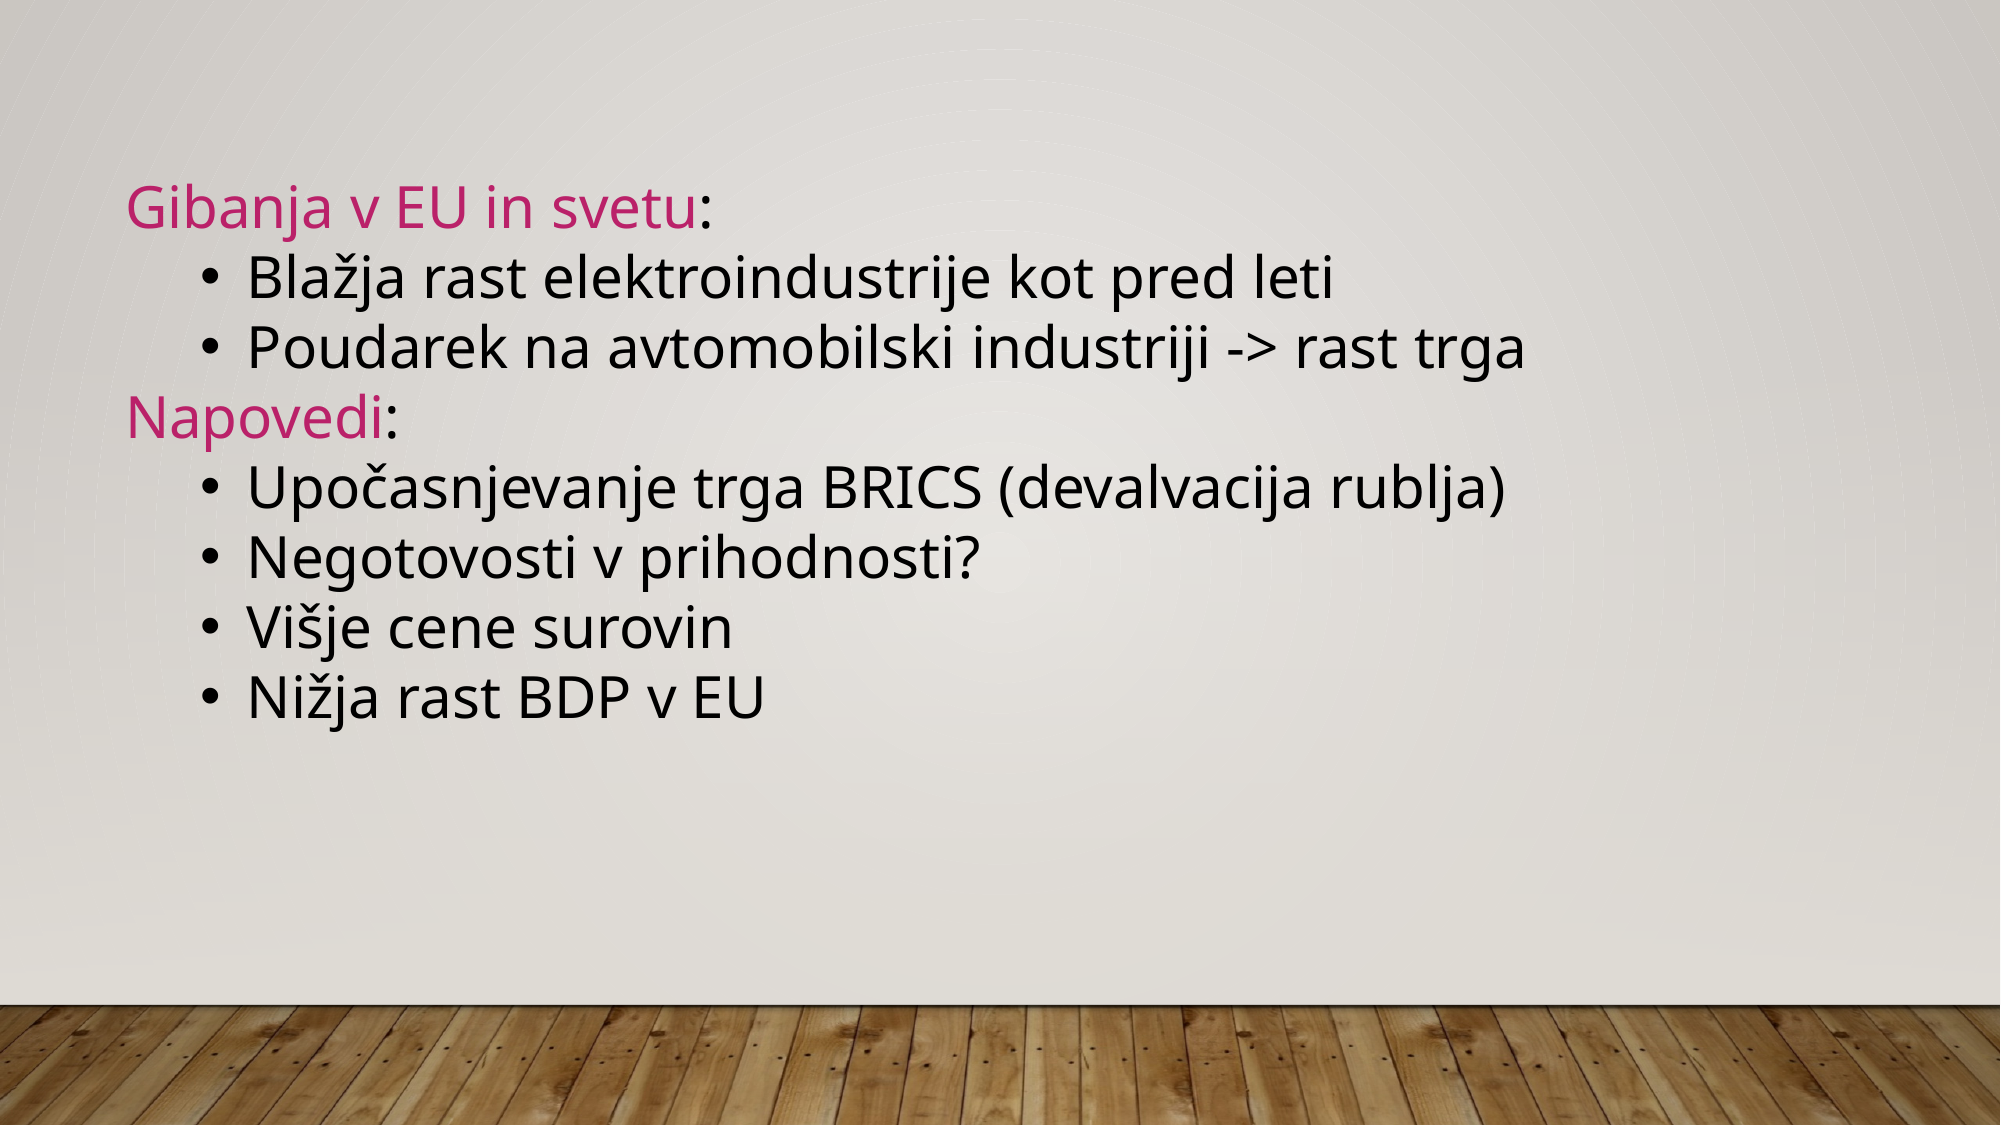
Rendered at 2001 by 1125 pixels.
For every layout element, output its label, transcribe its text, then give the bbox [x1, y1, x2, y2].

text_box Gibanja v EU in svetu: Blažja rast elektroindustrije kot pred leti Poudarek na avtomobilski industriji -> rast trga Napovedi: Upočasnjevanje trga BRICS (devalvacija rublja) Negotovosti v prihodnosti? Višje cene surovin Nižja rast BDP v EU [110, 163, 1890, 808]
picture [0, 1005, 2000, 1125]
